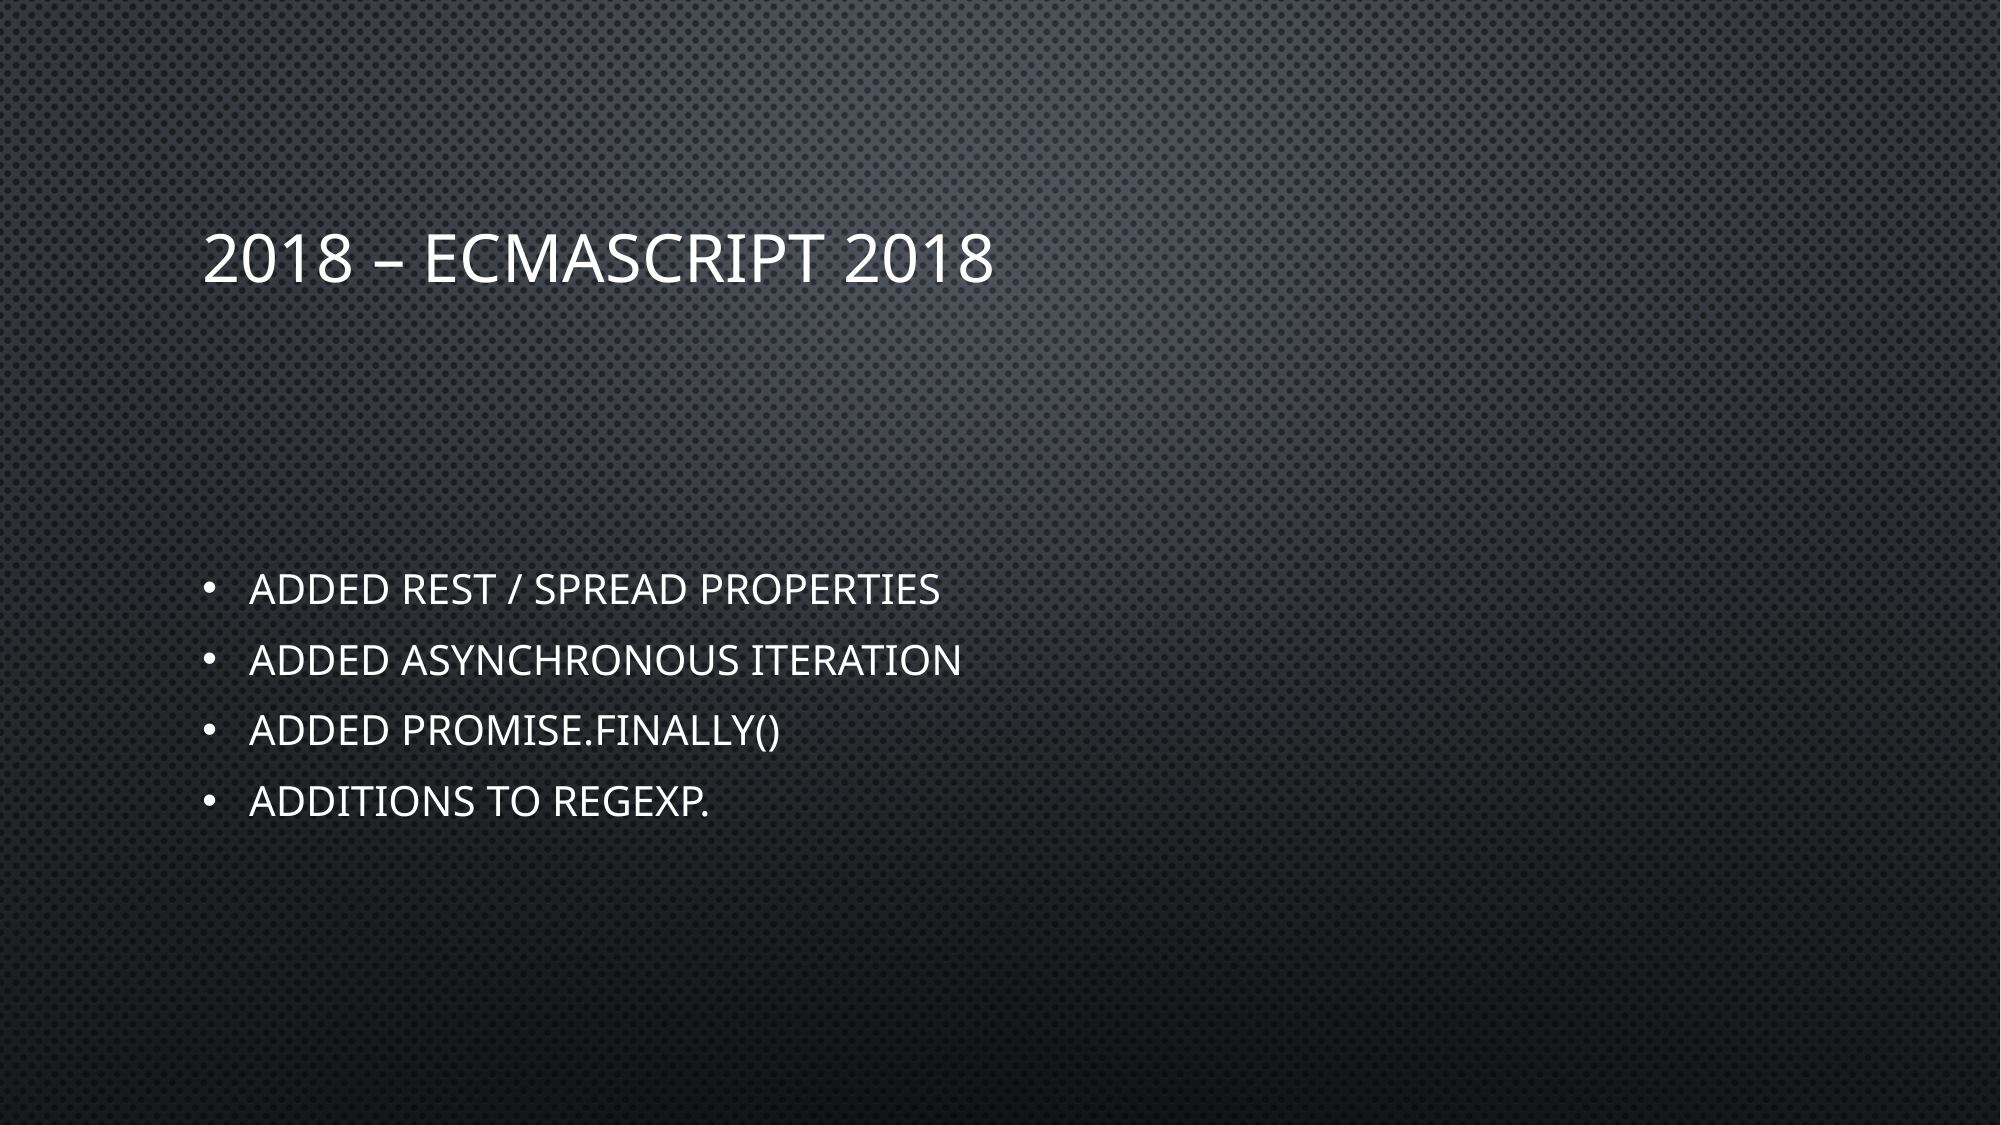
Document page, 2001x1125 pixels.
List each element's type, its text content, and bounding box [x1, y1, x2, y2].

title 2018 – EcmaScript 2018 [187, 99, 1813, 413]
list Added rest / spread properties Added Asynchronous iteration Added Promise.finally() Additions to RegExp. [187, 437, 1813, 950]
